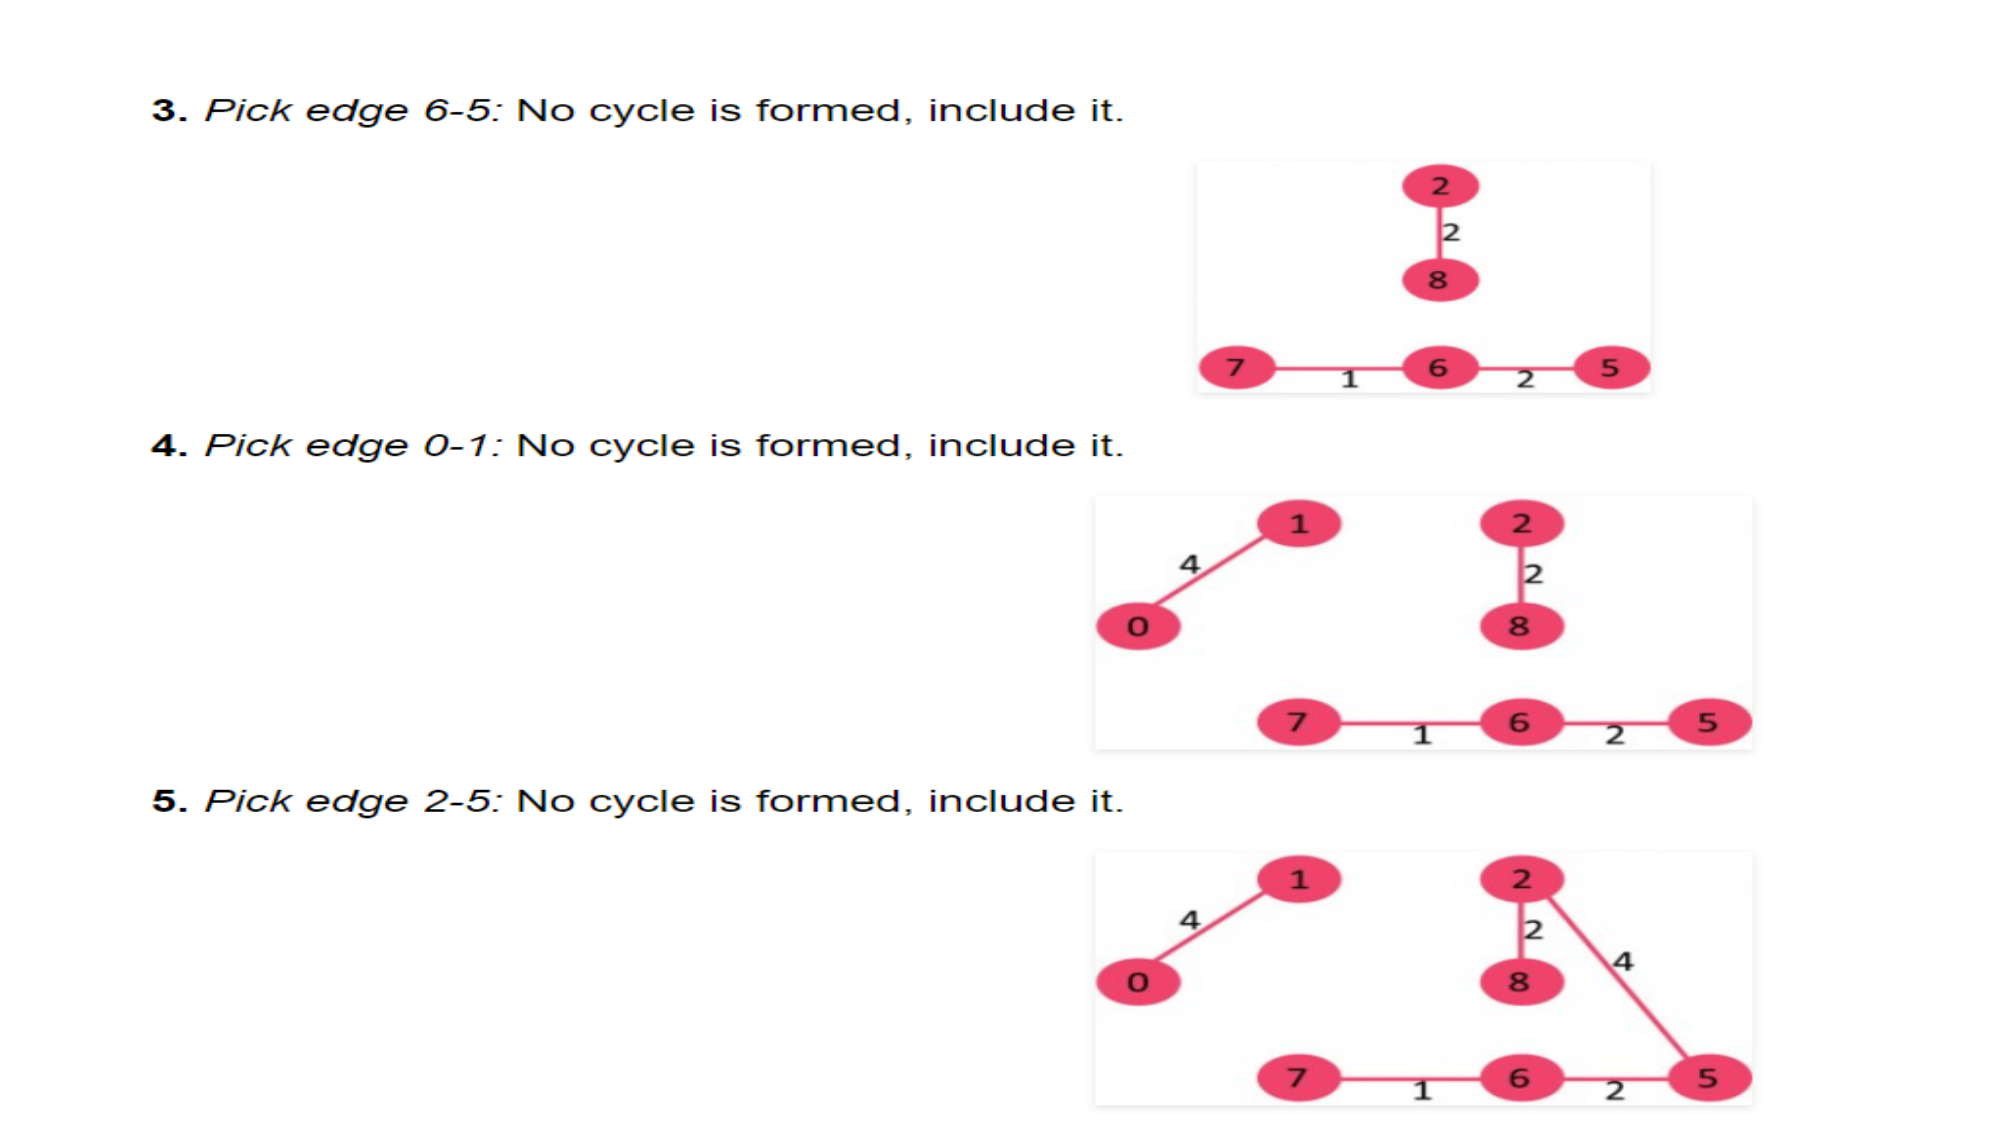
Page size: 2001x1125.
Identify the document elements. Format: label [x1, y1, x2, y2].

list [124, 85, 1876, 1125]
